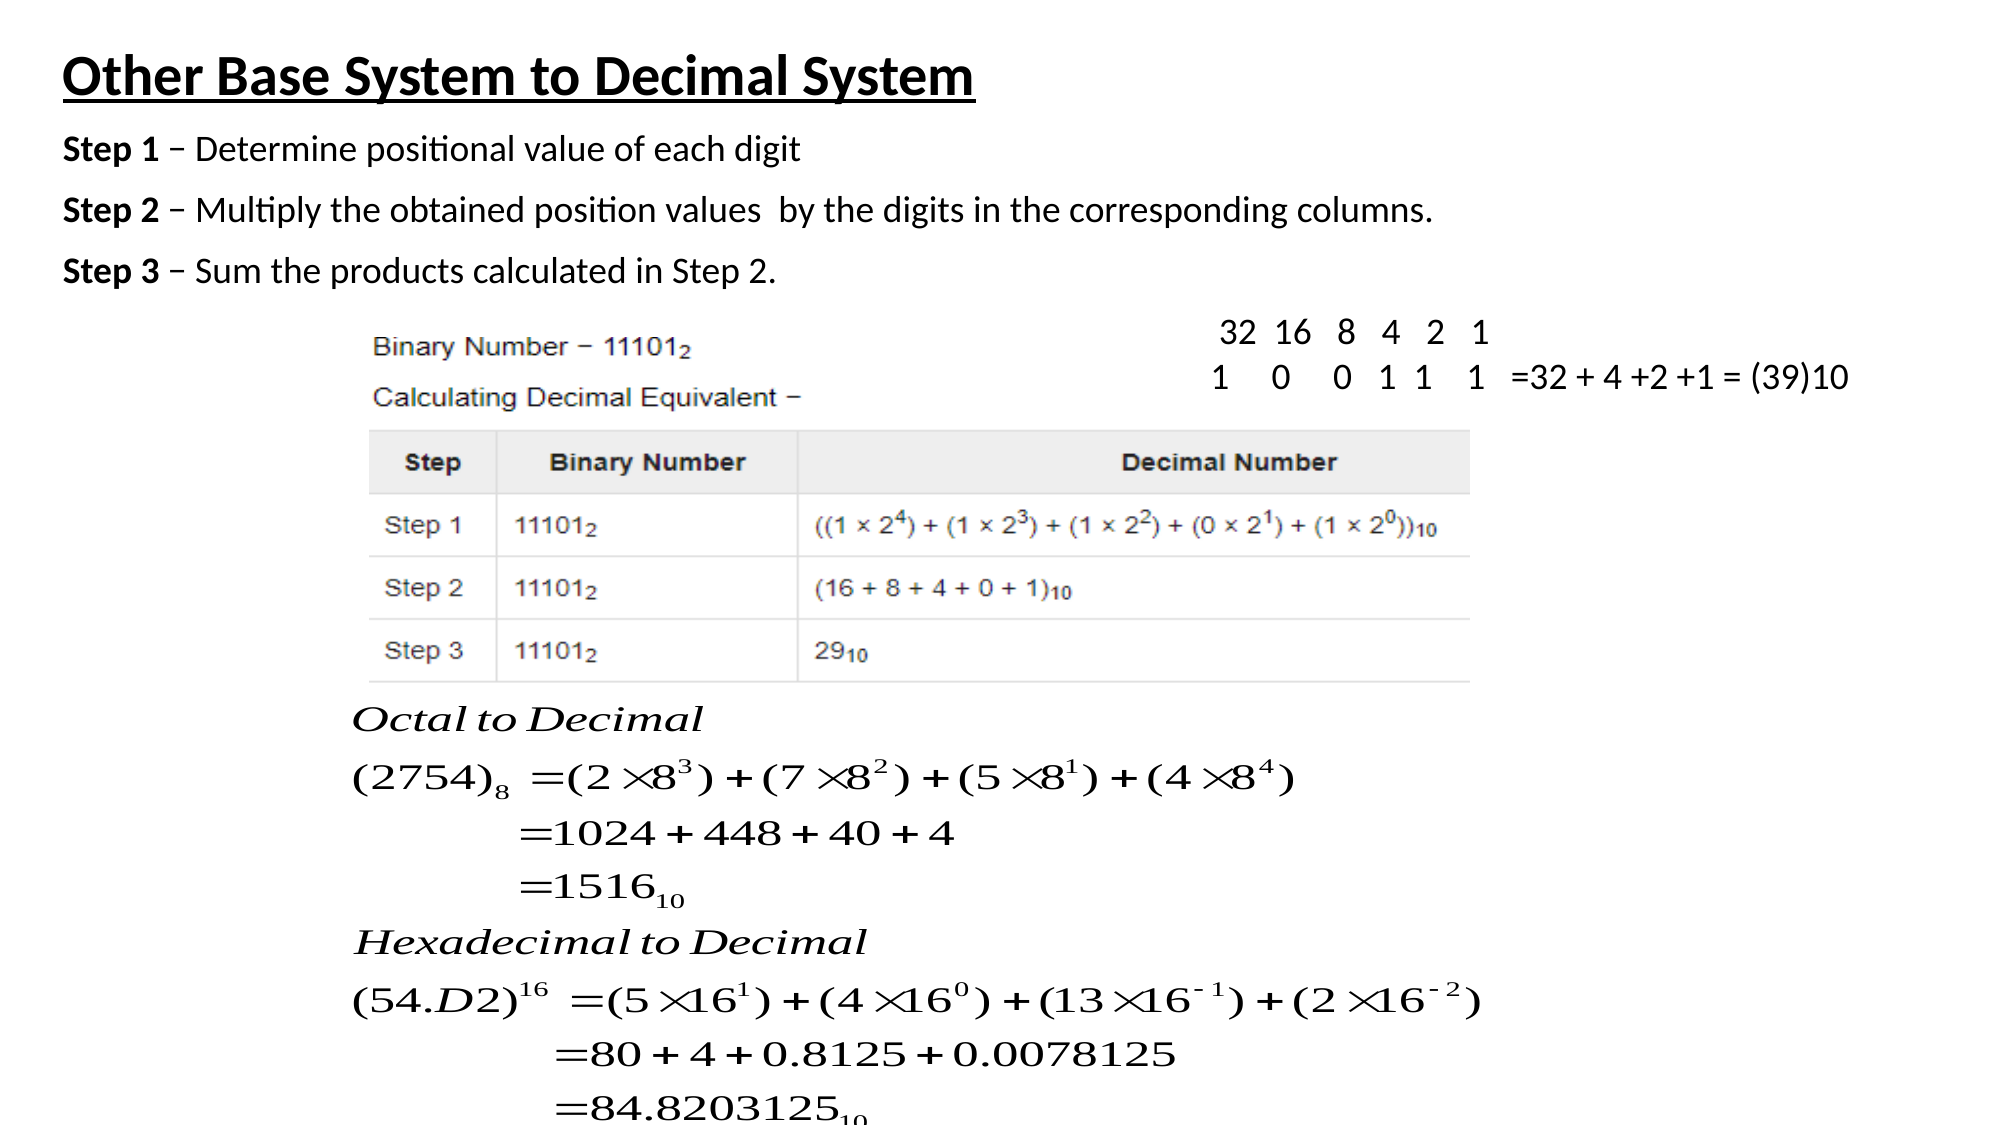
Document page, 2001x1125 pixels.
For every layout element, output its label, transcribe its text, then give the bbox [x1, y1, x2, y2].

list Other Base System to Decimal System Step 1 − Determine positional value of each digit Step 2 − Multiply the obtained position values by the digits in the corresponding columns. Step 3 − Sum the products calculated in Step 2. [47, 37, 1725, 300]
picture [369, 337, 1470, 688]
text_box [344, 699, 1495, 1125]
text_box 32 16 8 4 2 1 1 0 0 1 1 1 =32 + 4 +2 +1 = (39)10 [1195, 299, 1913, 405]
